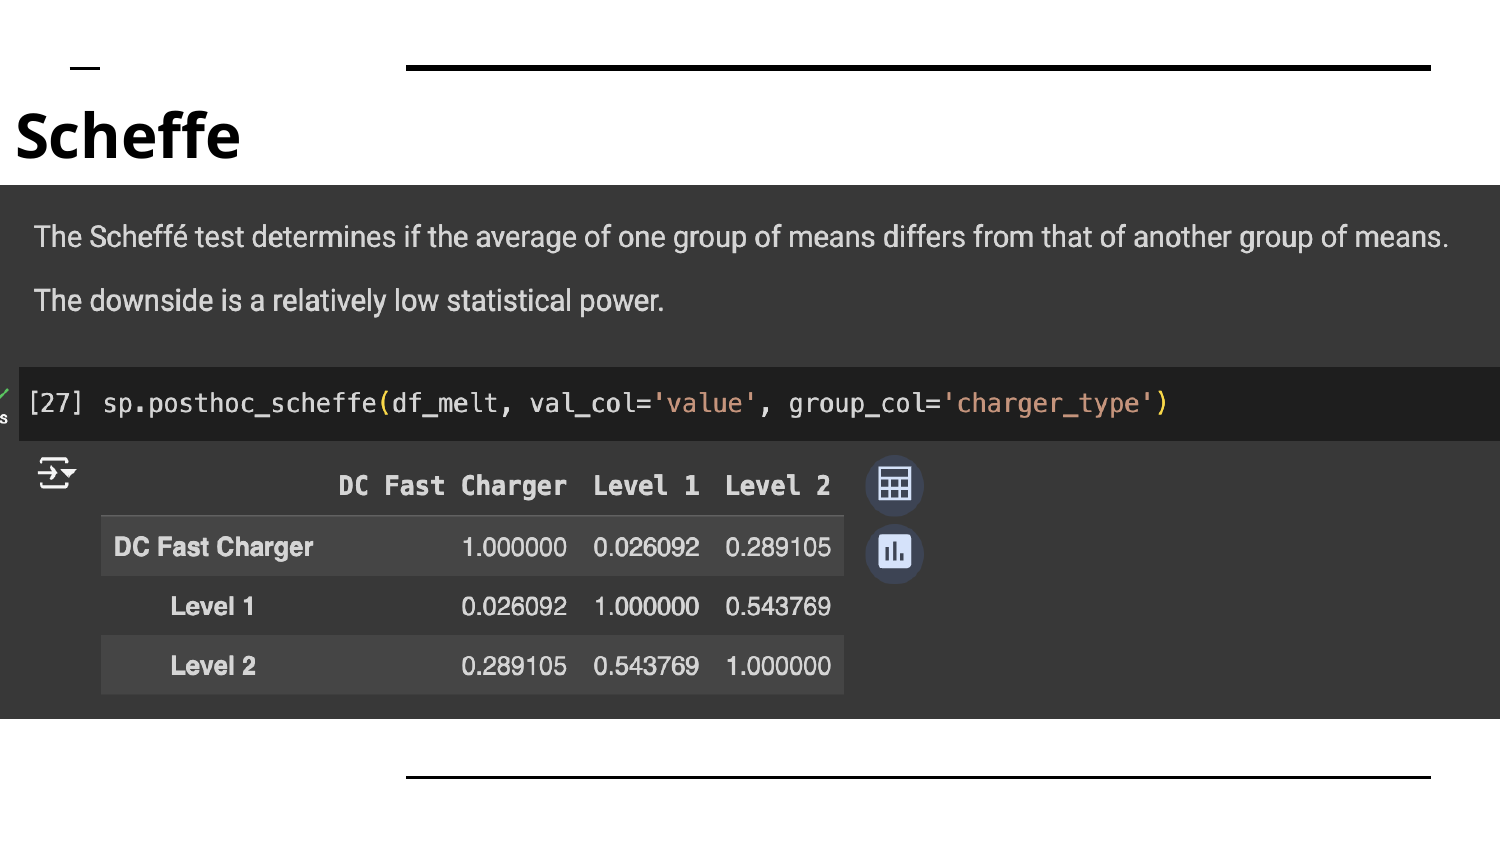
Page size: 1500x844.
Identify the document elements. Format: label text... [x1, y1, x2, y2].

title Scheffe [0, 81, 1037, 184]
picture [0, 185, 1500, 733]
